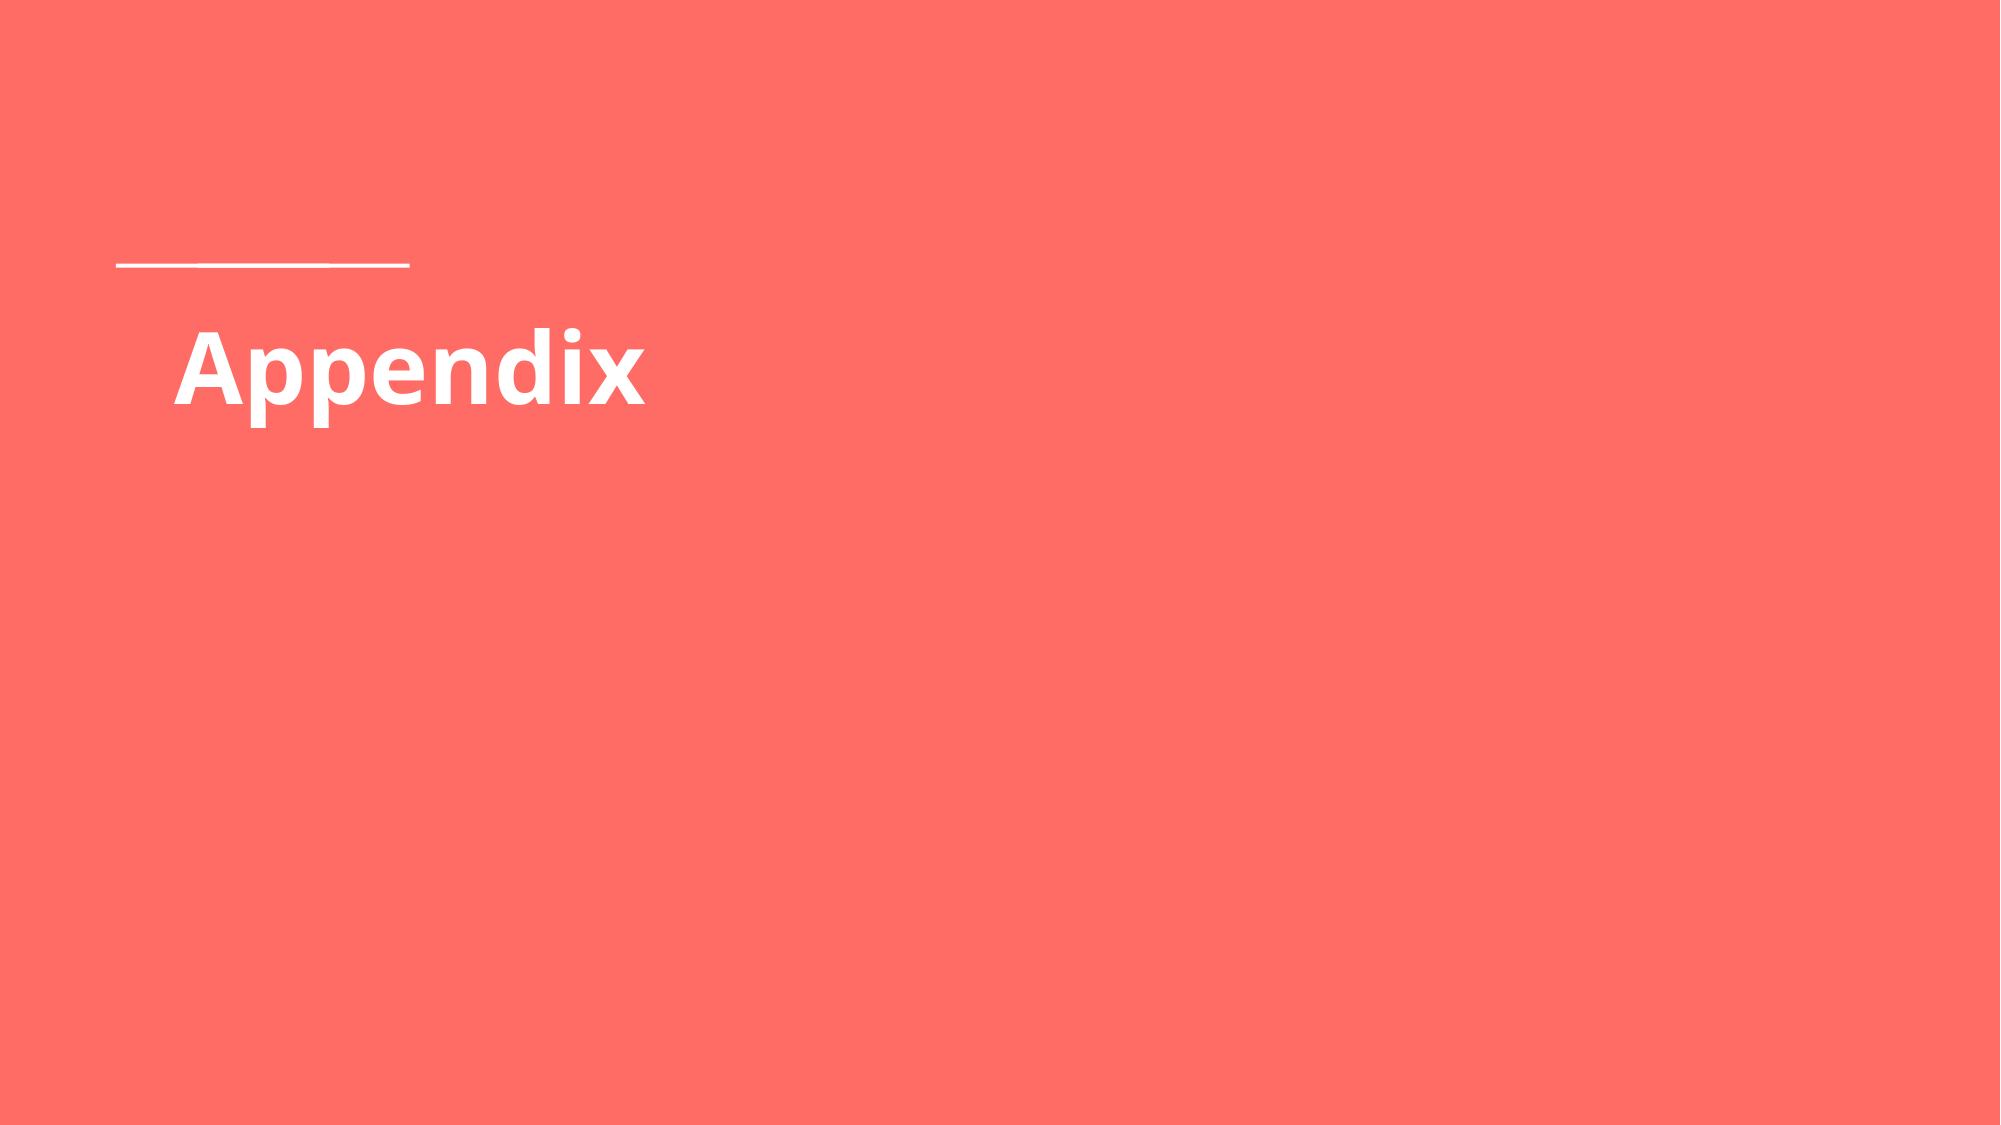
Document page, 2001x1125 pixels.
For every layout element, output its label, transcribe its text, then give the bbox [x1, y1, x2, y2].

title Appendix [159, 289, 1842, 622]
